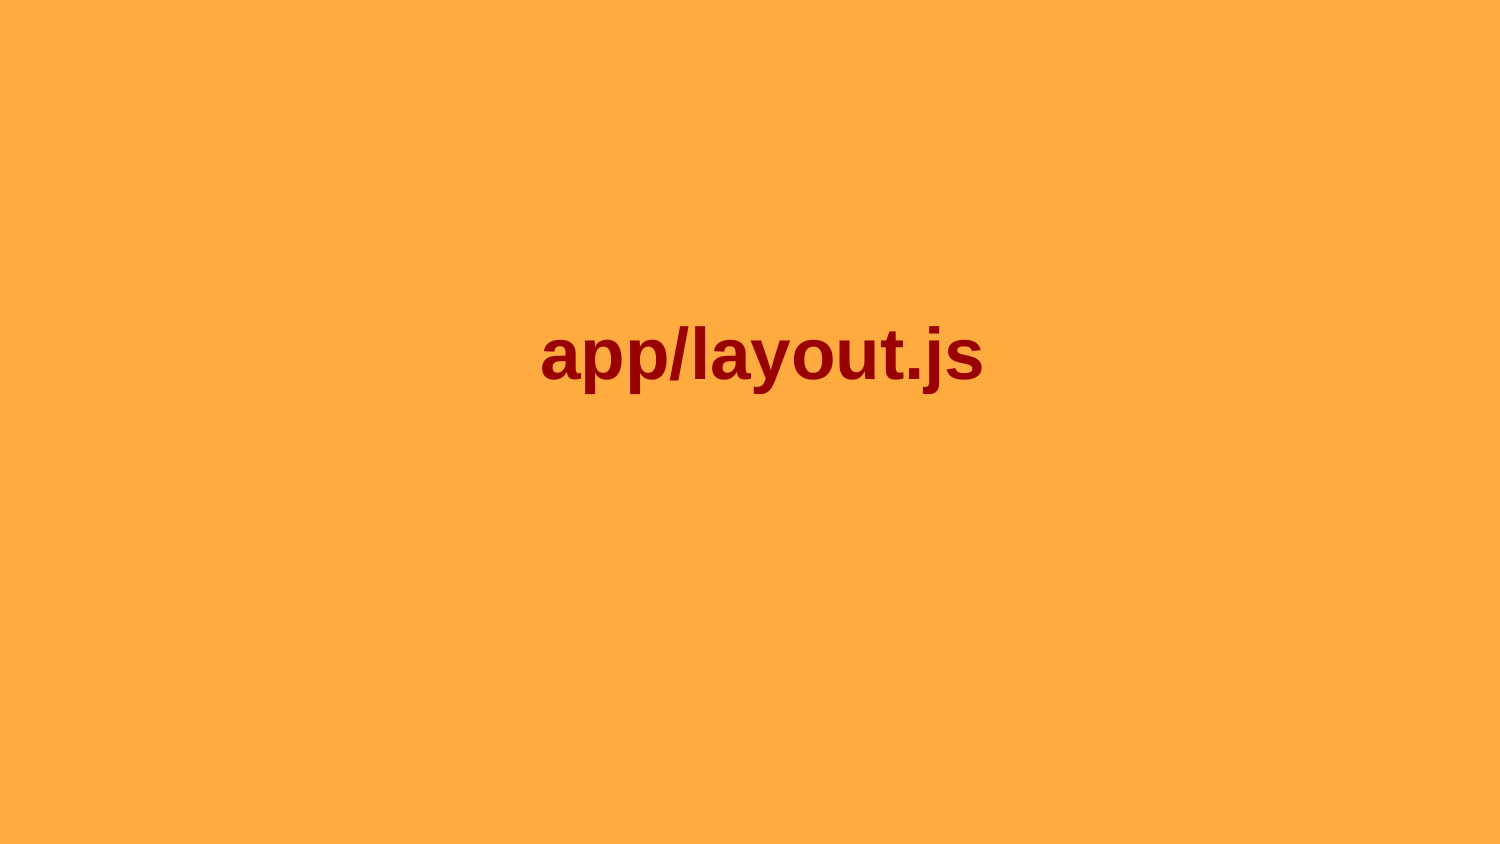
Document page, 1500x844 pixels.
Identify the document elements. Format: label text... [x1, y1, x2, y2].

text_box app/layout.js [330, 291, 1196, 429]
